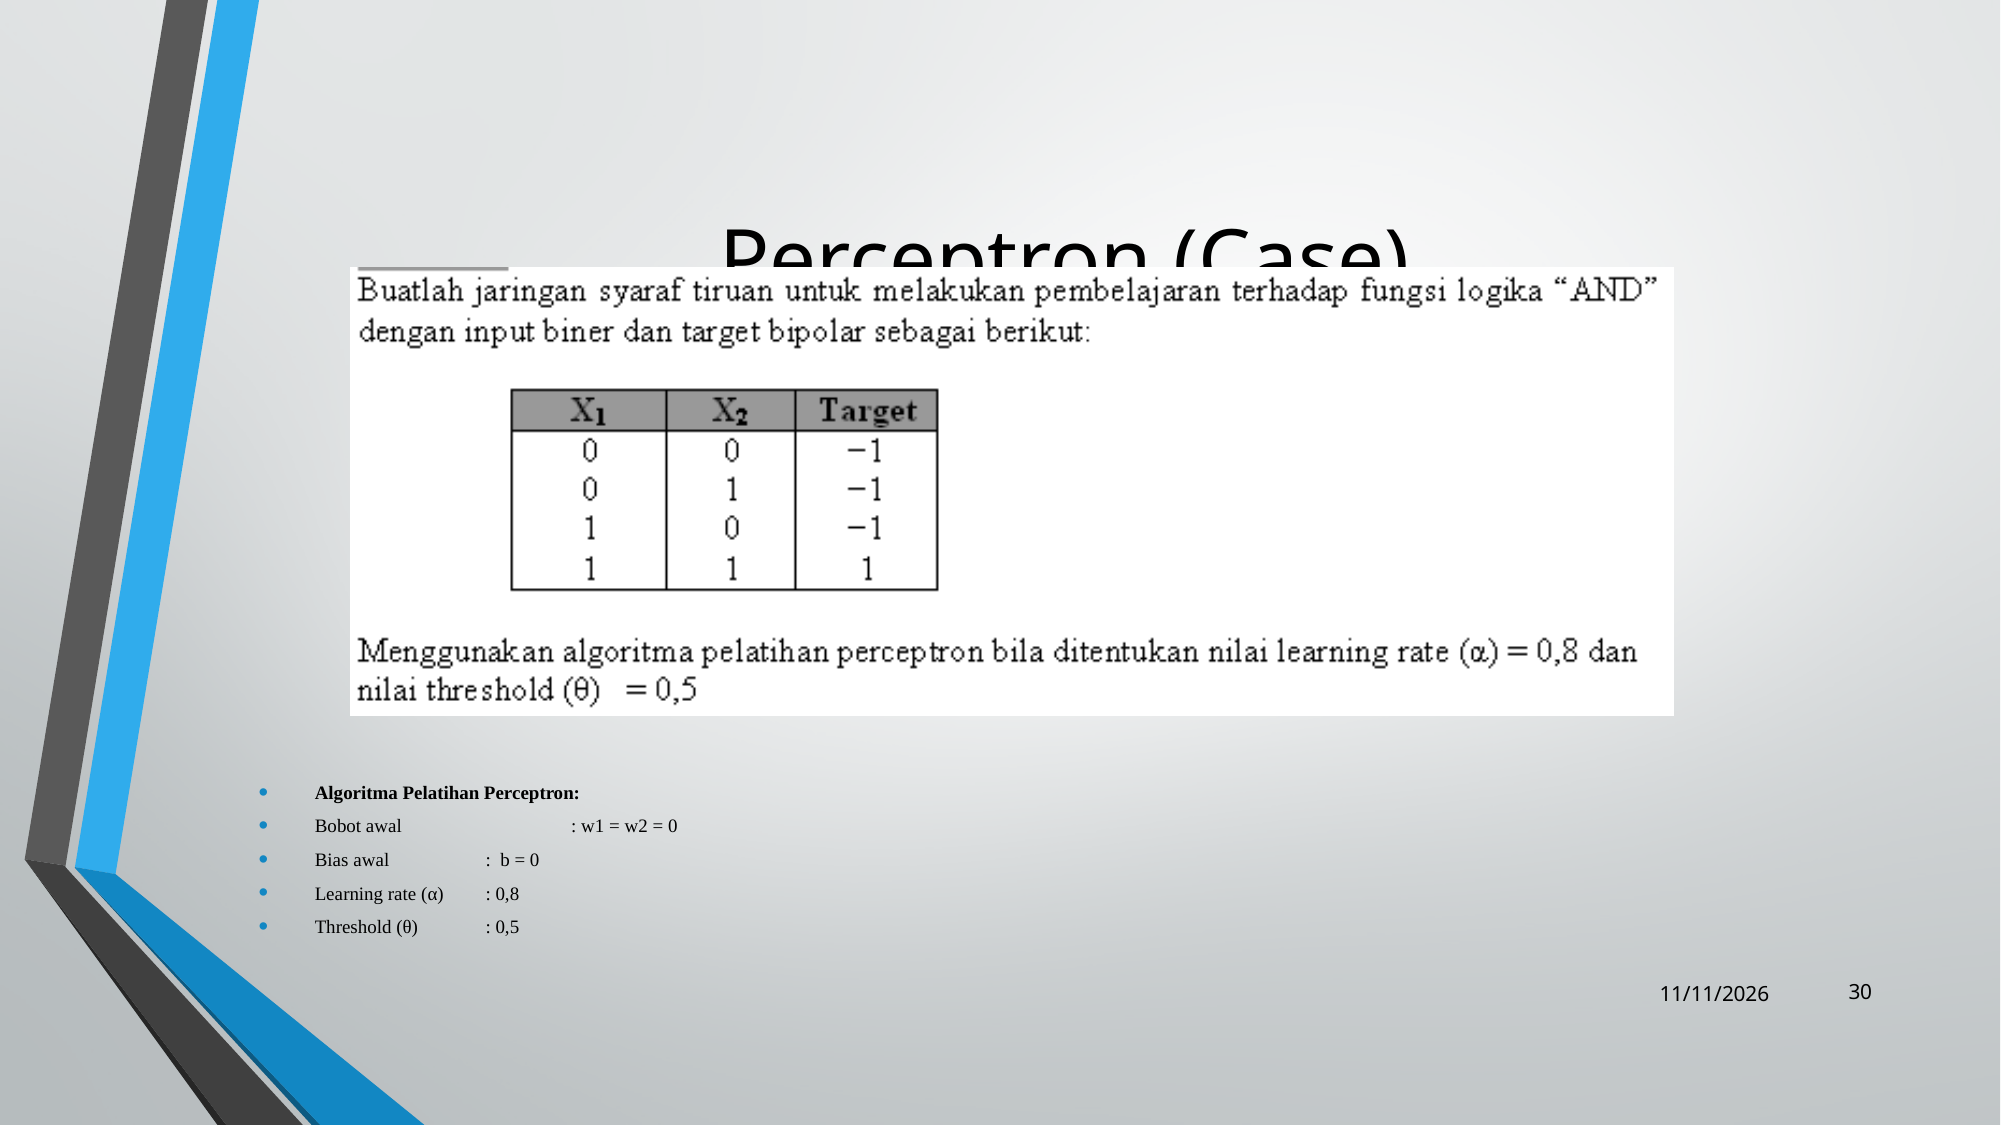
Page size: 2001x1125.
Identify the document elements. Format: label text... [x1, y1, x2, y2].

list Algoritma Pelatihan Perceptron: Bobot awal : w1 = w2 = 0 Bias awal : b = 0 Learning rate (α) : 0,8 Threshold (θ) : 0,5 [243, 437, 1887, 950]
title Perceptron (Case) [243, 112, 1887, 400]
picture [350, 266, 1674, 717]
slide_number 30 [1796, 962, 1887, 1023]
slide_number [1596, 965, 1784, 1025]
